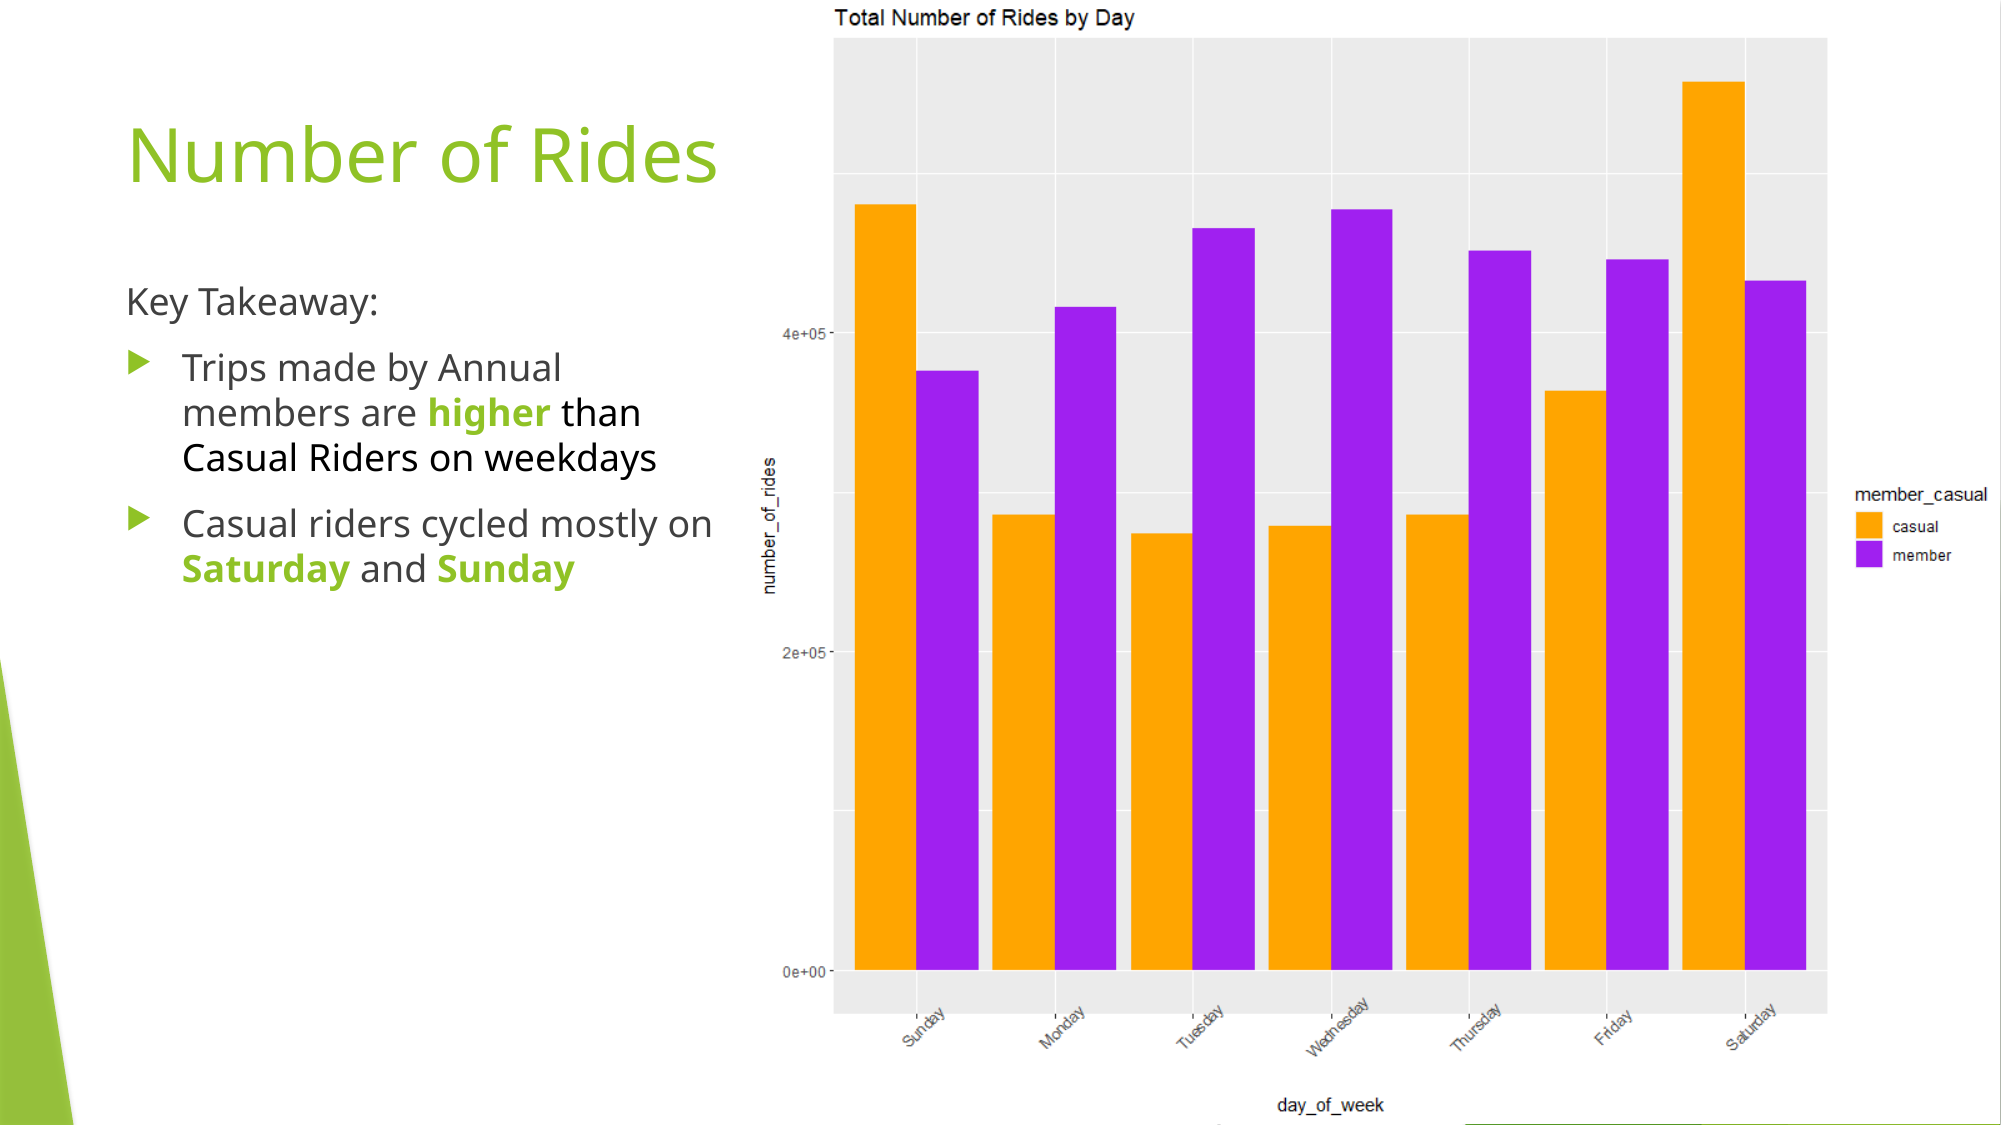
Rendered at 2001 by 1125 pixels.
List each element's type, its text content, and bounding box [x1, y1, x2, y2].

picture [749, 0, 2000, 1124]
title Number of Rides [111, 99, 743, 270]
list Key Takeaway: Trips made by Annual members are higher than Casual Riders on weekdays Casual riders cycled mostly on Saturday and Sunday [110, 270, 743, 908]
